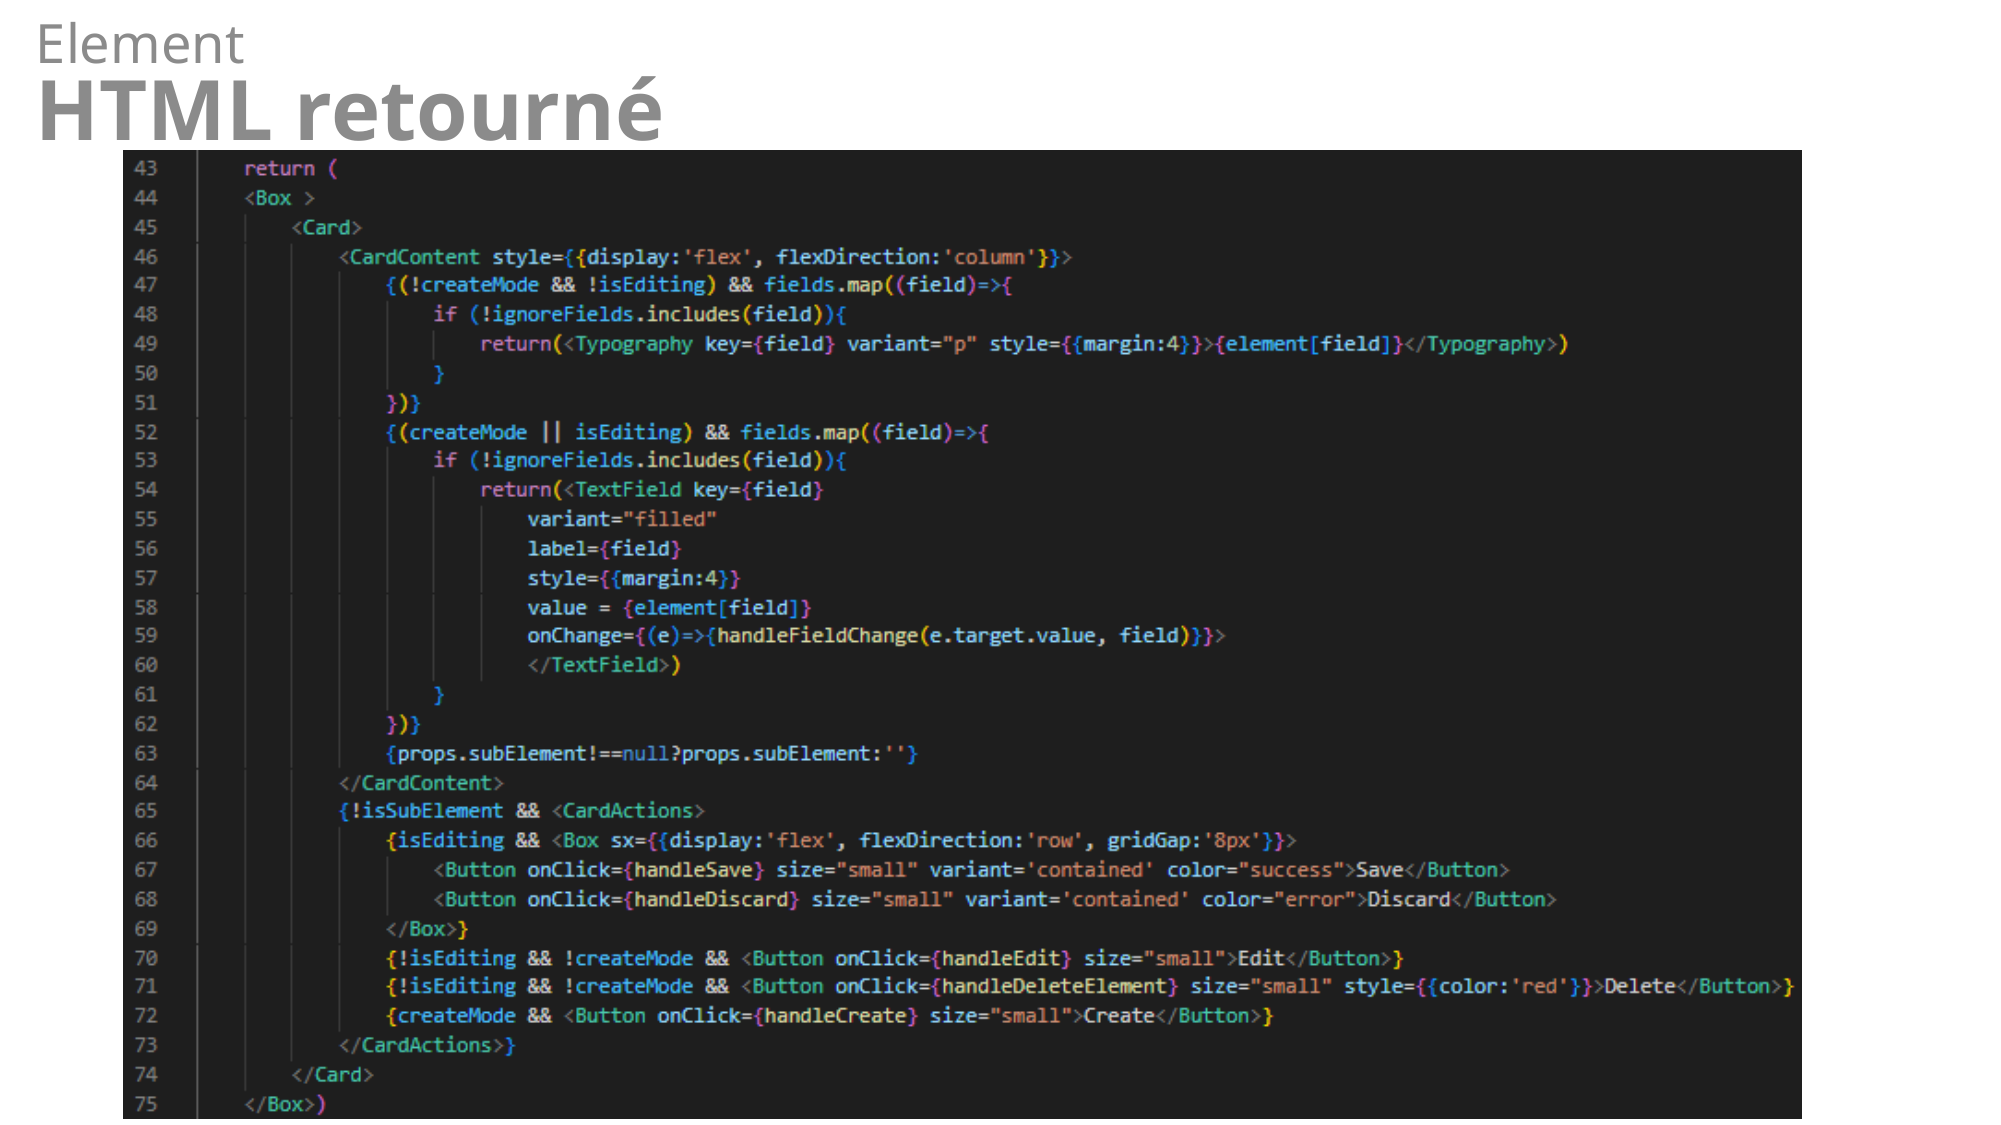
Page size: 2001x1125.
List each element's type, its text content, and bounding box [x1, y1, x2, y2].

picture [123, 150, 1802, 1119]
text_box Element [20, 0, 323, 39]
text_box HTML retourné [20, 39, 963, 175]
